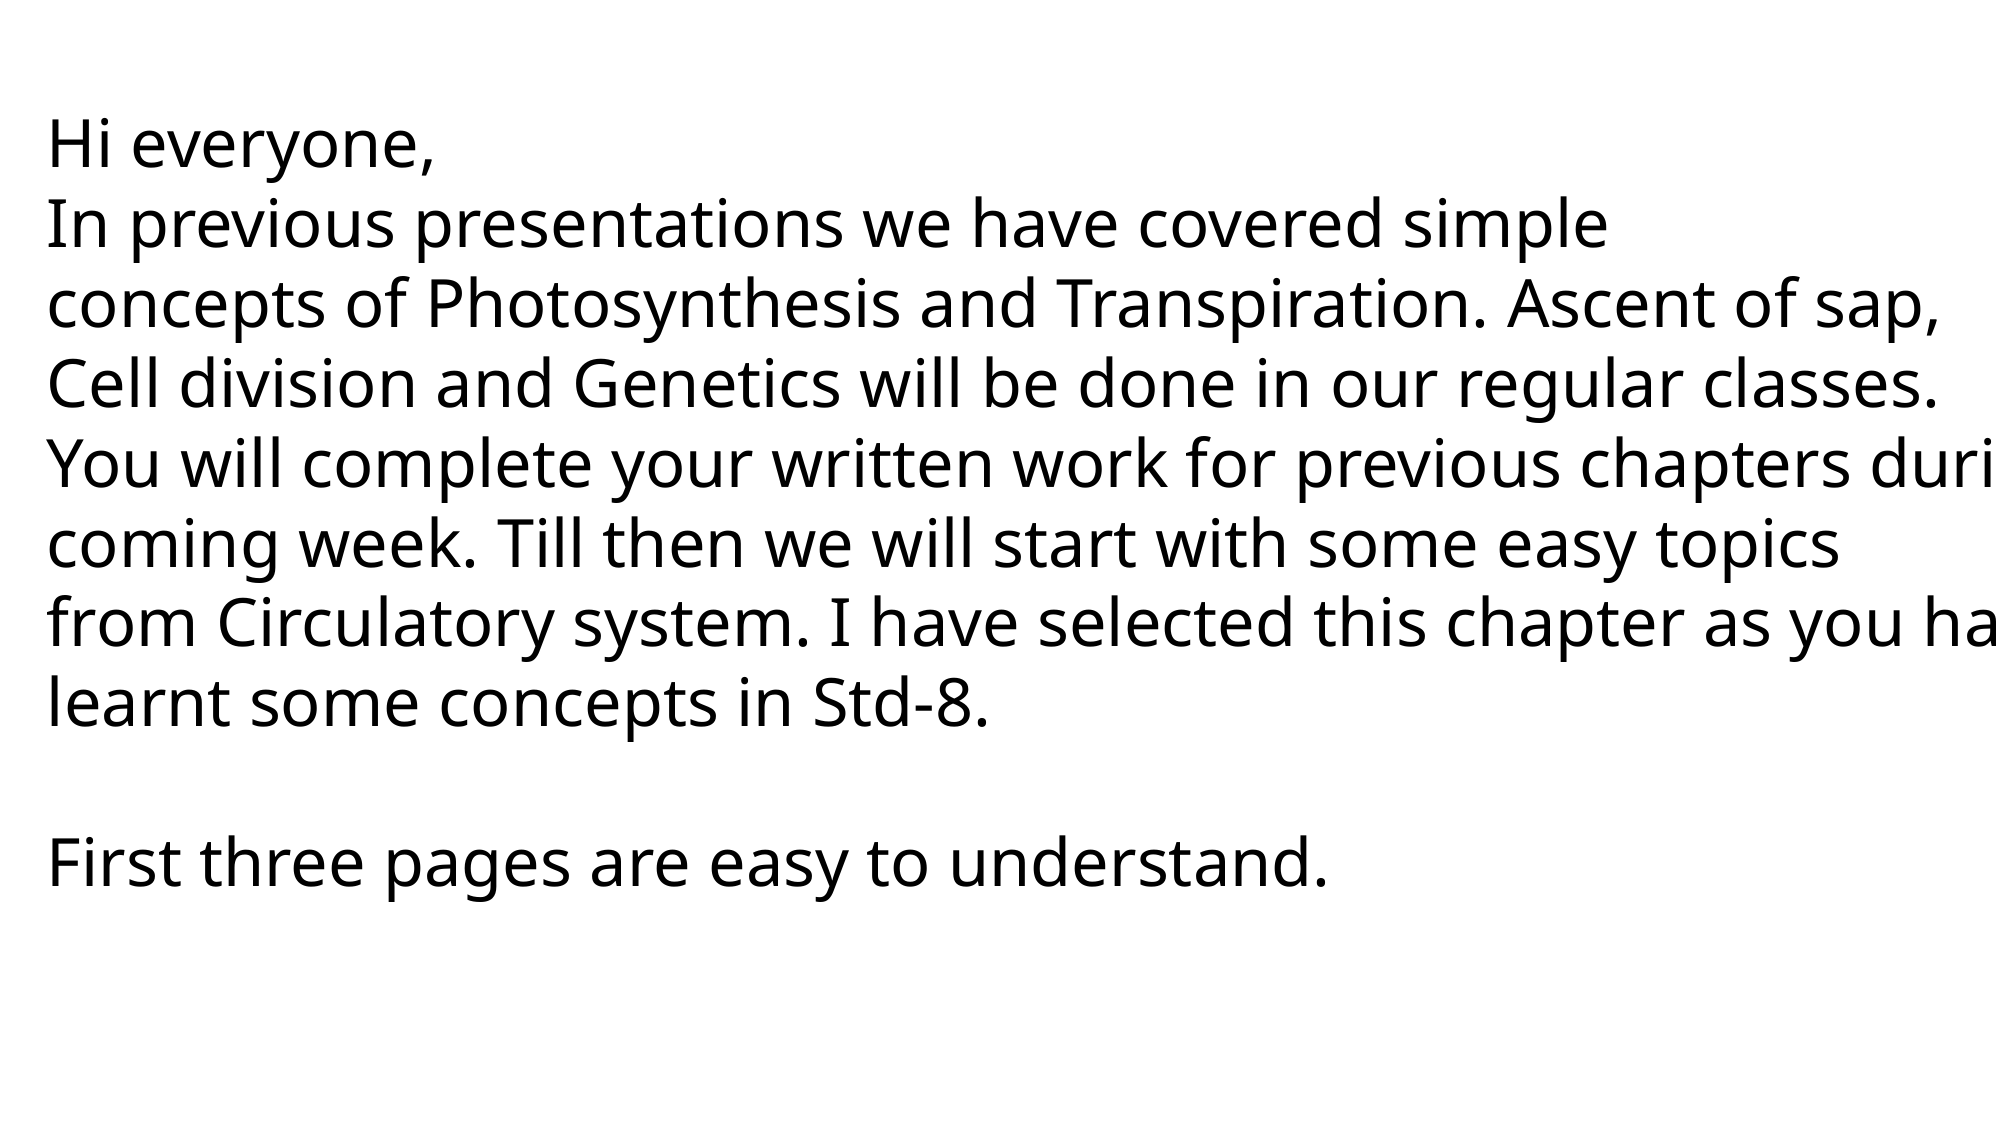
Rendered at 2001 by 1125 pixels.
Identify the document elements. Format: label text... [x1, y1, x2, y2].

text_box Hi everyone, In previous presentations we have covered simple concepts of Photosynthesis and Transpiration. Ascent of sap, Cell division and Genetics will be done in our regular classes. You will complete your written work for previous chapters during coming week. Till then we will start with some easy topics from Circulatory system. I have selected this chapter as you have learnt some concepts in Std-8. First three pages are easy to understand. [32, 93, 2000, 908]
